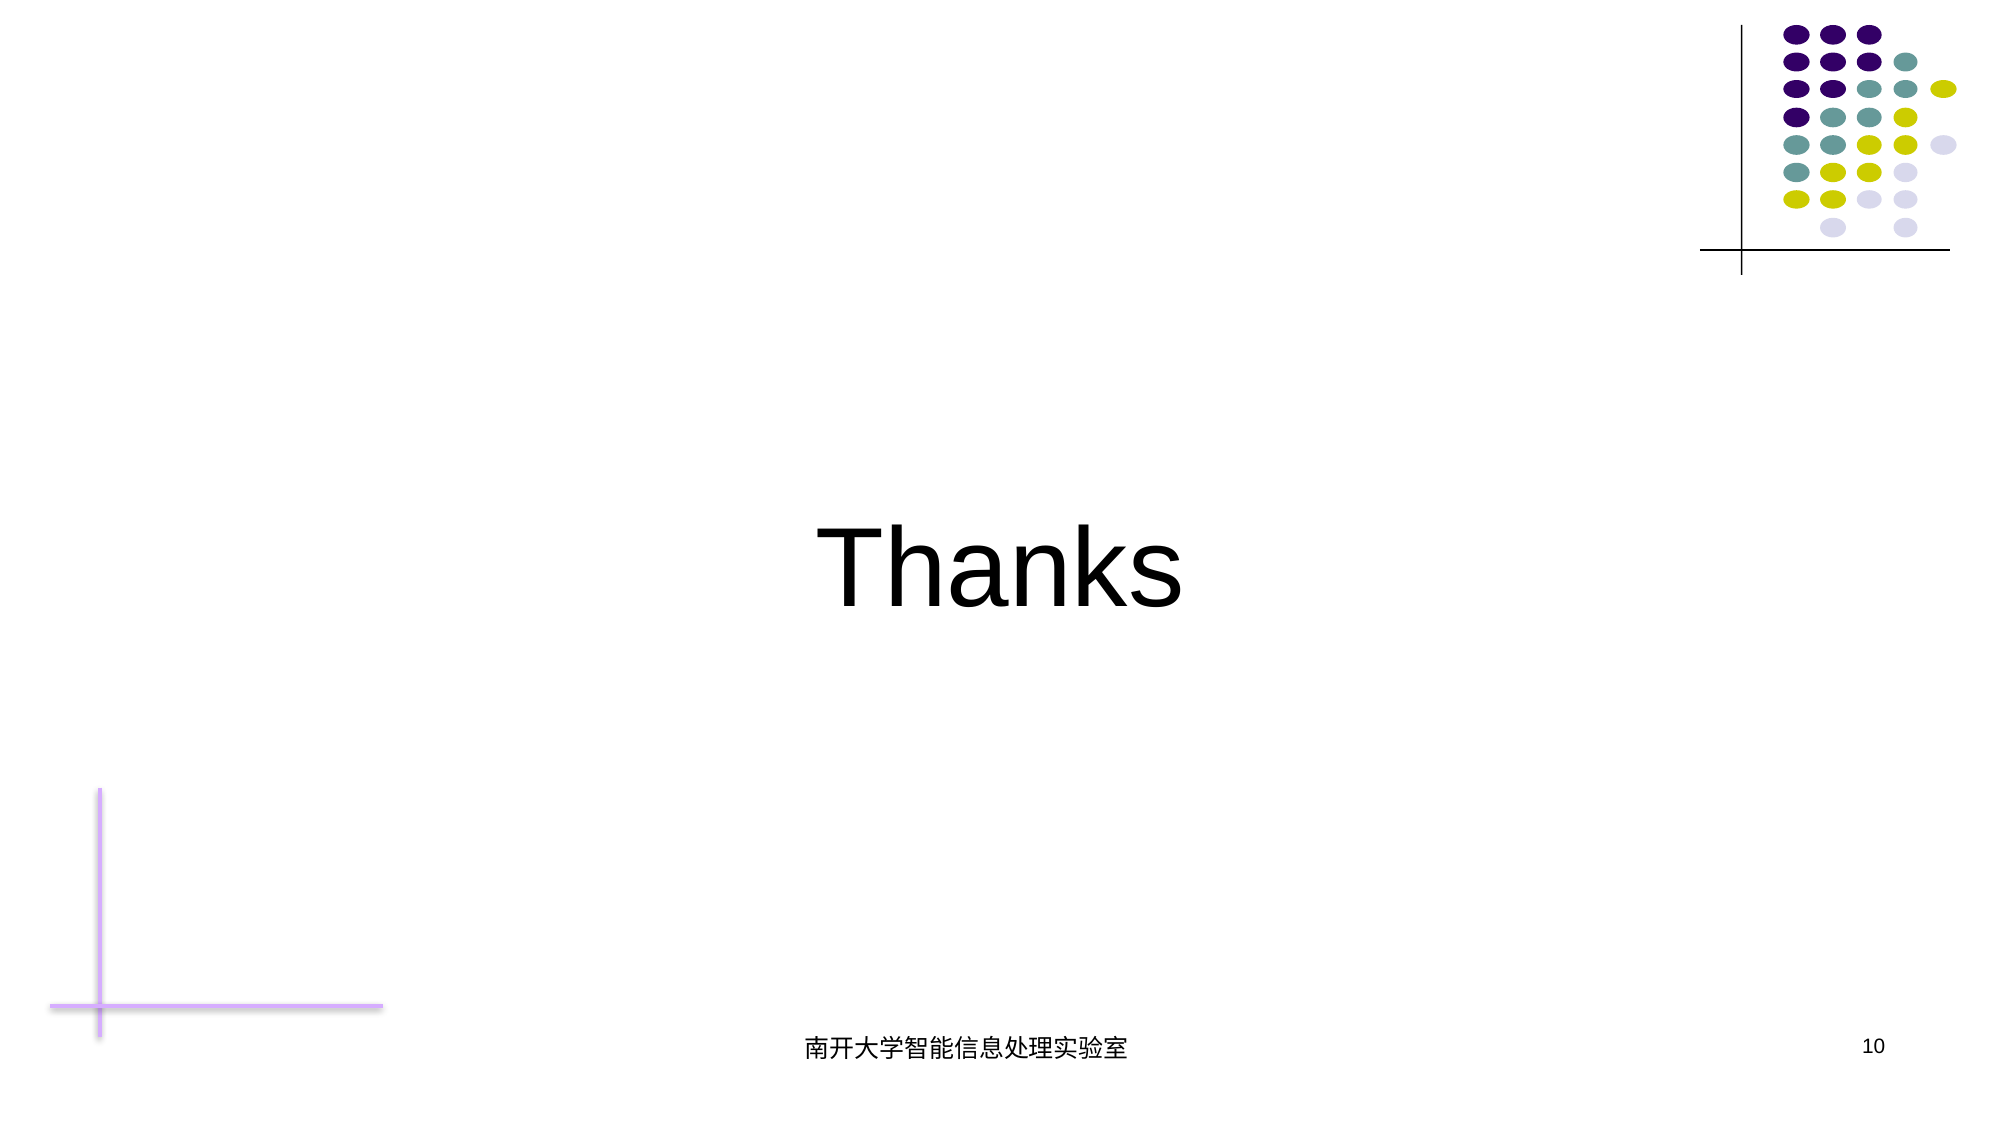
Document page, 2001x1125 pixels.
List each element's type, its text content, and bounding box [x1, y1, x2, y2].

text_box Thanks [800, 486, 1200, 637]
footer 南开大学智能信息处理实验室 [99, 1025, 1433, 1100]
slide_number 10 [1433, 1025, 1900, 1100]
